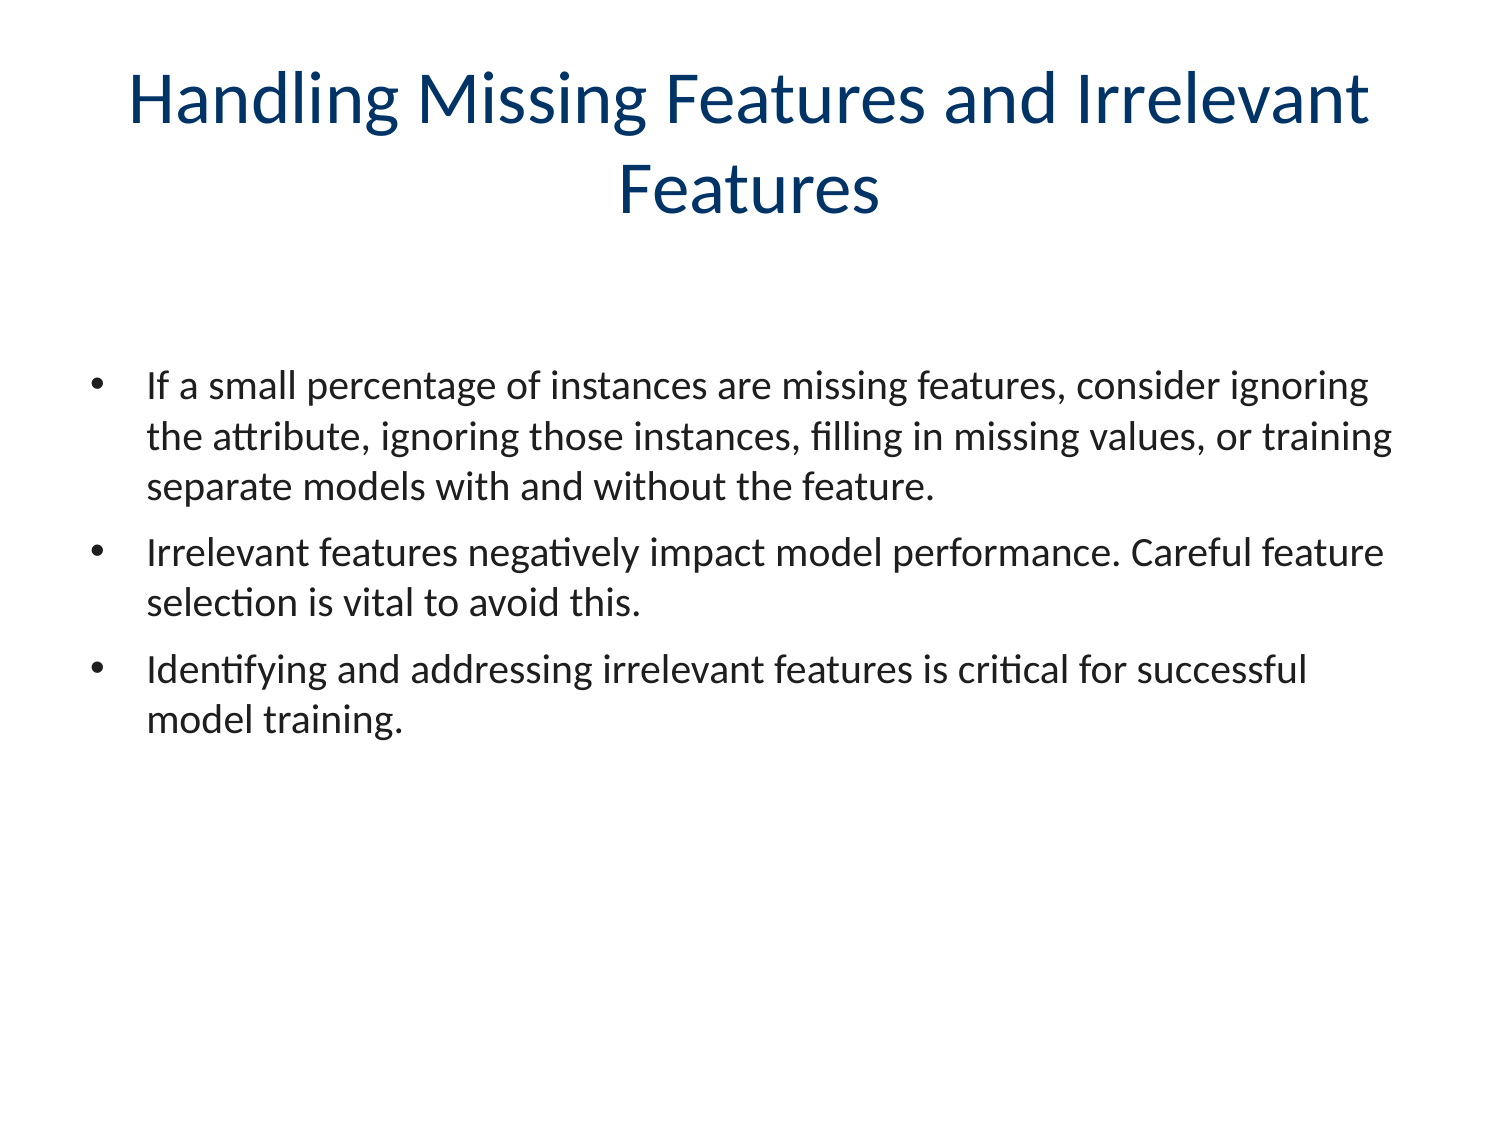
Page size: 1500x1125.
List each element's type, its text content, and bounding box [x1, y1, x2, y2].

title Handling Missing Features and Irrelevant Features [75, 45, 1425, 233]
list If a small percentage of instances are missing features, consider ignoring the attribute, ignoring those instances, filling in missing values, or training separate models with and without the feature. Irrelevant features negatively impact model performance. Careful feature selection is vital to avoid this. Identifying and addressing irrelevant features is critical for successful model training. [75, 262, 1425, 1005]
